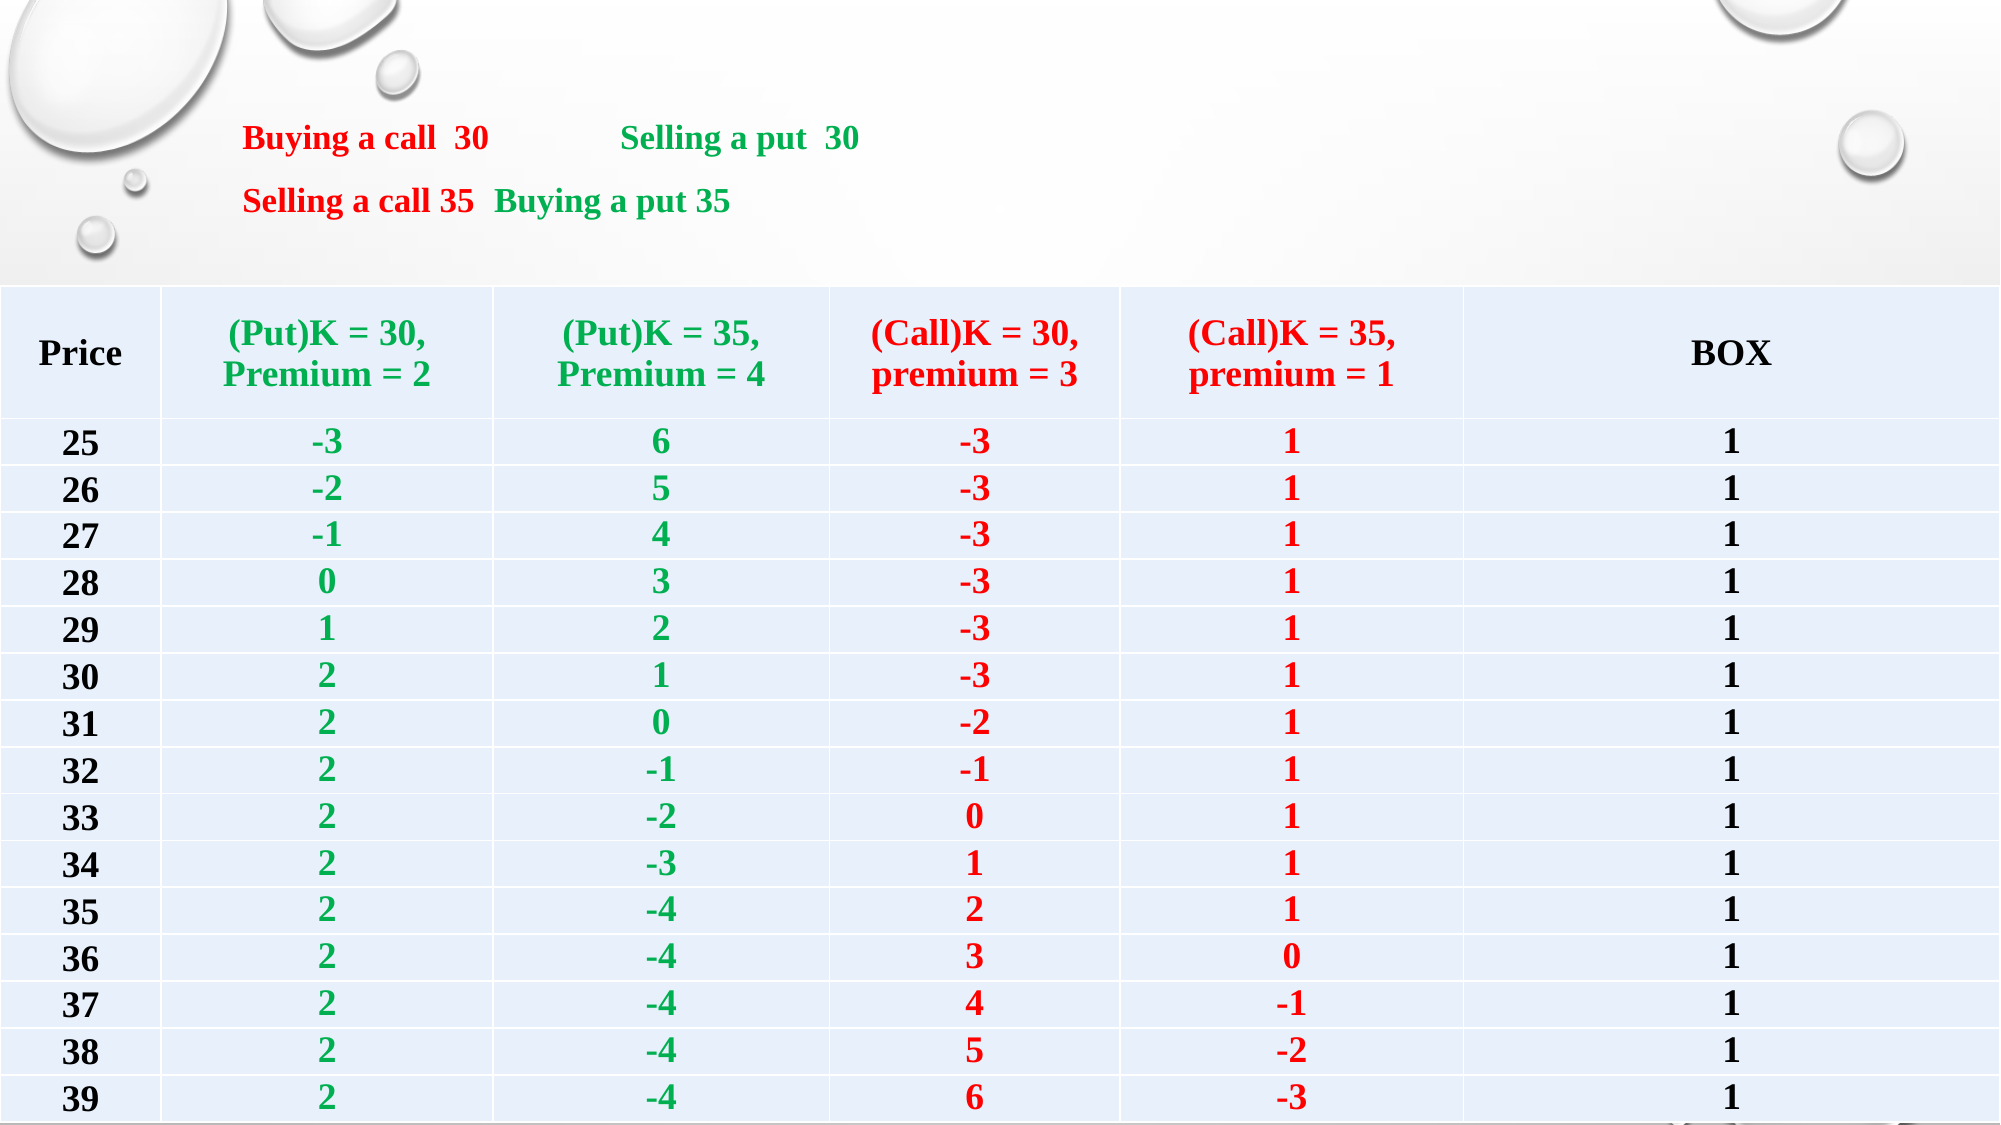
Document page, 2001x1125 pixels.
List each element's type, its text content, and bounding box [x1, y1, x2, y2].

table_cell 36 [1, 935, 160, 980]
table_cell 2 [162, 935, 492, 980]
table_cell 26 [1, 466, 160, 511]
table_cell -2 [162, 466, 492, 511]
table_cell 1 [1464, 841, 1999, 886]
table_header (Put)K = 35, Premium = 4 [494, 287, 829, 418]
table_cell 33 [1, 794, 160, 840]
table_cell 1 [1464, 701, 1999, 746]
table_cell 3 [494, 560, 829, 605]
table_cell 1 [494, 654, 829, 699]
table_cell 2 [494, 607, 829, 652]
table_cell 1 [1121, 513, 1463, 558]
table_cell 34 [1, 841, 160, 886]
table_cell 30 [1, 654, 160, 699]
table_cell 2 [162, 982, 492, 1027]
table_cell 29 [1, 607, 160, 652]
table_cell 25 [1, 419, 160, 464]
table_cell -3 [830, 466, 1119, 511]
table_cell 1 [1121, 701, 1463, 746]
table_cell 4 [494, 513, 829, 558]
table_cell -2 [494, 794, 829, 840]
table_cell 1 [1464, 982, 1999, 1027]
table_cell 1 [1464, 654, 1999, 699]
table_header Price [1, 287, 160, 418]
title Buying a call 30 Selling a put 30 Selling a call 35 Buying a put 35 [227, 85, 1730, 228]
table_cell 2 [162, 841, 492, 886]
table_cell 0 [494, 701, 829, 746]
table_cell 1 [1121, 560, 1463, 605]
table_cell 4 [830, 982, 1119, 1027]
table_header (Call)K = 30, premium = 3 [830, 287, 1119, 418]
table_cell 28 [1, 560, 160, 605]
table_cell 1 [1121, 654, 1463, 699]
table_cell 2 [162, 794, 492, 840]
table_cell 1 [1464, 1076, 1999, 1121]
table_cell 27 [1, 513, 160, 558]
table_cell 2 [162, 748, 492, 793]
table_cell 1 [830, 841, 1119, 886]
table_cell 2 [162, 1029, 492, 1074]
table_cell -2 [1121, 1029, 1463, 1074]
table_cell 0 [162, 560, 492, 605]
table_cell 1 [1464, 466, 1999, 511]
picture [0, 0, 2000, 285]
table_cell -2 [830, 701, 1119, 746]
table_cell -3 [162, 419, 492, 464]
table_cell 31 [1, 701, 160, 746]
table_header (Call)K = 35, premium = 1 [1121, 287, 1463, 418]
table_cell -3 [830, 419, 1119, 464]
table_cell -4 [494, 1076, 829, 1121]
table_cell 2 [830, 888, 1119, 933]
table_cell -4 [494, 935, 829, 980]
table_cell -1 [494, 748, 829, 793]
table_cell 1 [1121, 419, 1463, 464]
table_cell 0 [830, 794, 1119, 840]
table_cell 1 [1121, 466, 1463, 511]
table_cell 1 [1121, 794, 1463, 840]
table_cell 1 [1121, 607, 1463, 652]
table_cell 5 [830, 1029, 1119, 1074]
table_cell 1 [1121, 888, 1463, 933]
table_cell 1 [1464, 607, 1999, 652]
table_cell 6 [494, 419, 829, 464]
table_cell 38 [1, 1029, 160, 1074]
table_cell -3 [830, 513, 1119, 558]
table_cell 6 [830, 1076, 1119, 1121]
table_cell 2 [162, 701, 492, 746]
table_cell -3 [1121, 1076, 1463, 1121]
table_cell -4 [494, 982, 829, 1027]
table_cell 5 [494, 466, 829, 511]
table_cell 1 [1464, 1029, 1999, 1074]
table_cell 32 [1, 748, 160, 793]
table_cell 1 [1464, 560, 1999, 605]
table_cell 1 [162, 607, 492, 652]
table_cell 2 [162, 654, 492, 699]
table_cell 1 [1464, 419, 1999, 464]
table_cell -1 [162, 513, 492, 558]
table_cell 2 [162, 1076, 492, 1121]
table_cell -3 [830, 607, 1119, 652]
table_cell 1 [1464, 935, 1999, 980]
table_cell -1 [1121, 982, 1463, 1027]
table_header BOX [1464, 287, 1999, 418]
table_cell 0 [1121, 935, 1463, 980]
table_header (Put)K = 30, Premium = 2 [162, 287, 492, 418]
table_cell -4 [494, 888, 829, 933]
table_cell 2 [162, 888, 492, 933]
table_cell 39 [1, 1076, 160, 1121]
table_cell -3 [494, 841, 829, 886]
table_cell -4 [494, 1029, 829, 1074]
table_cell 1 [1464, 513, 1999, 558]
table_cell 1 [1464, 888, 1999, 933]
table_cell 1 [1121, 748, 1463, 793]
table_cell -3 [830, 560, 1119, 605]
table_cell 35 [1, 888, 160, 933]
table_cell 1 [1464, 794, 1999, 840]
table_cell 37 [1, 982, 160, 1027]
table_cell 1 [1464, 748, 1999, 793]
table_cell -3 [830, 654, 1119, 699]
table_cell 3 [830, 935, 1119, 980]
table_cell -1 [830, 748, 1119, 793]
table_cell 1 [1121, 841, 1463, 886]
